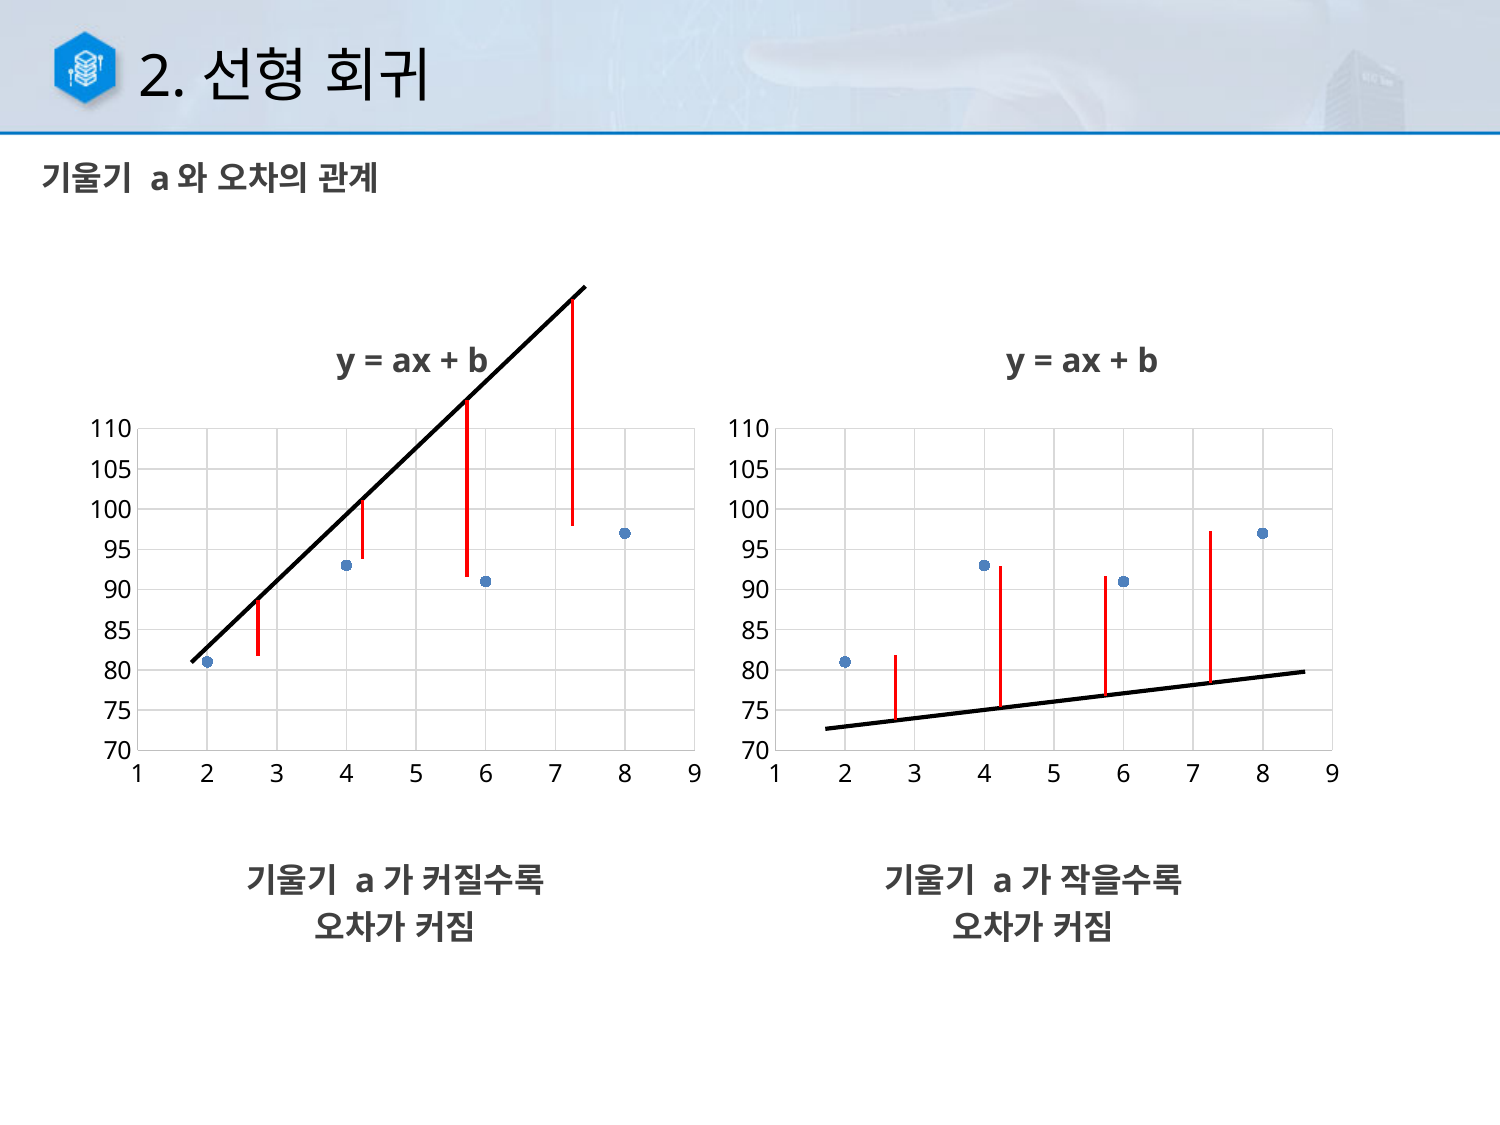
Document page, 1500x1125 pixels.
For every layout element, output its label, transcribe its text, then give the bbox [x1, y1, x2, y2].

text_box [714, 330, 1353, 799]
picture [0, 0, 1500, 1125]
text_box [76, 285, 715, 799]
text_box 기울기 a가 작을수록 오차가 커짐 [779, 850, 1288, 947]
text_box 기울기 a가 커질수록 오차가 커짐 [141, 850, 650, 947]
text_box 2.선형 회귀 [123, 31, 1247, 117]
text_box 기울기 a와 오차의 관계 [41, 149, 1459, 197]
